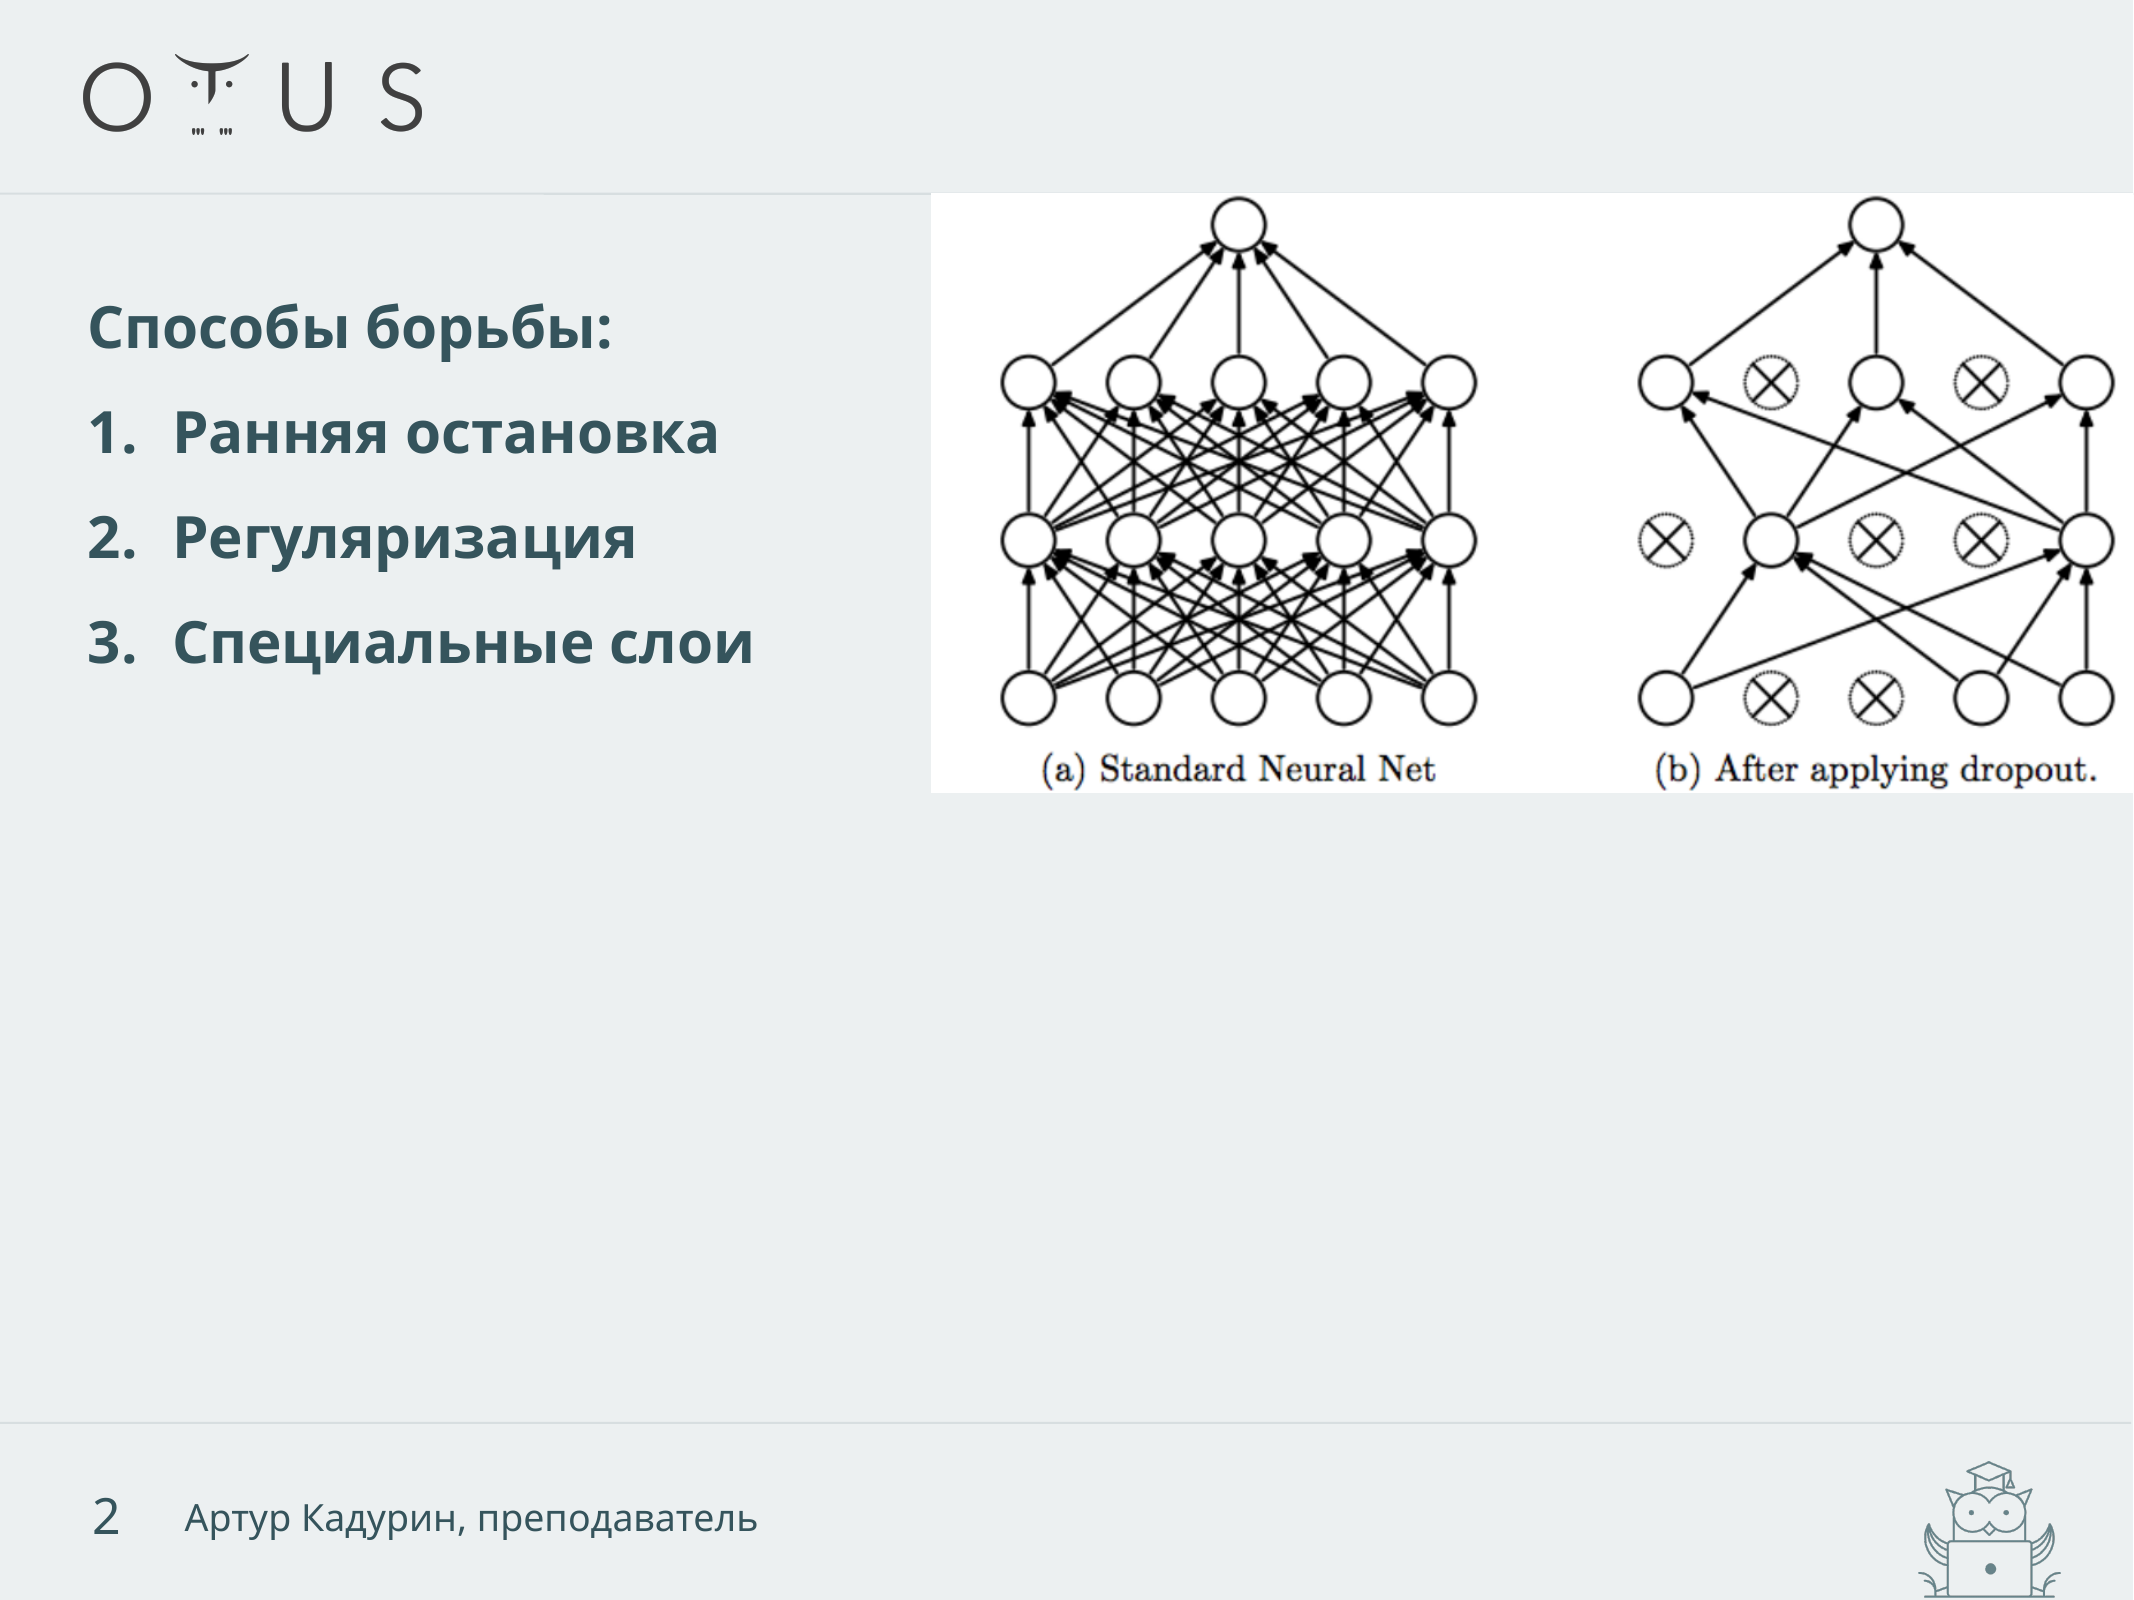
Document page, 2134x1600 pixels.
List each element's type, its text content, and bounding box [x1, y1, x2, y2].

picture [83, 54, 422, 135]
picture [1918, 1461, 2061, 1598]
text_box Артур Кадурин, преподаватель [176, 1485, 768, 1548]
text_box 2 [83, 1476, 143, 1553]
picture [931, 193, 2134, 793]
text_box Способы борьбы: Ранняя остановка Регуляризация Специальные слои [79, 246, 931, 684]
